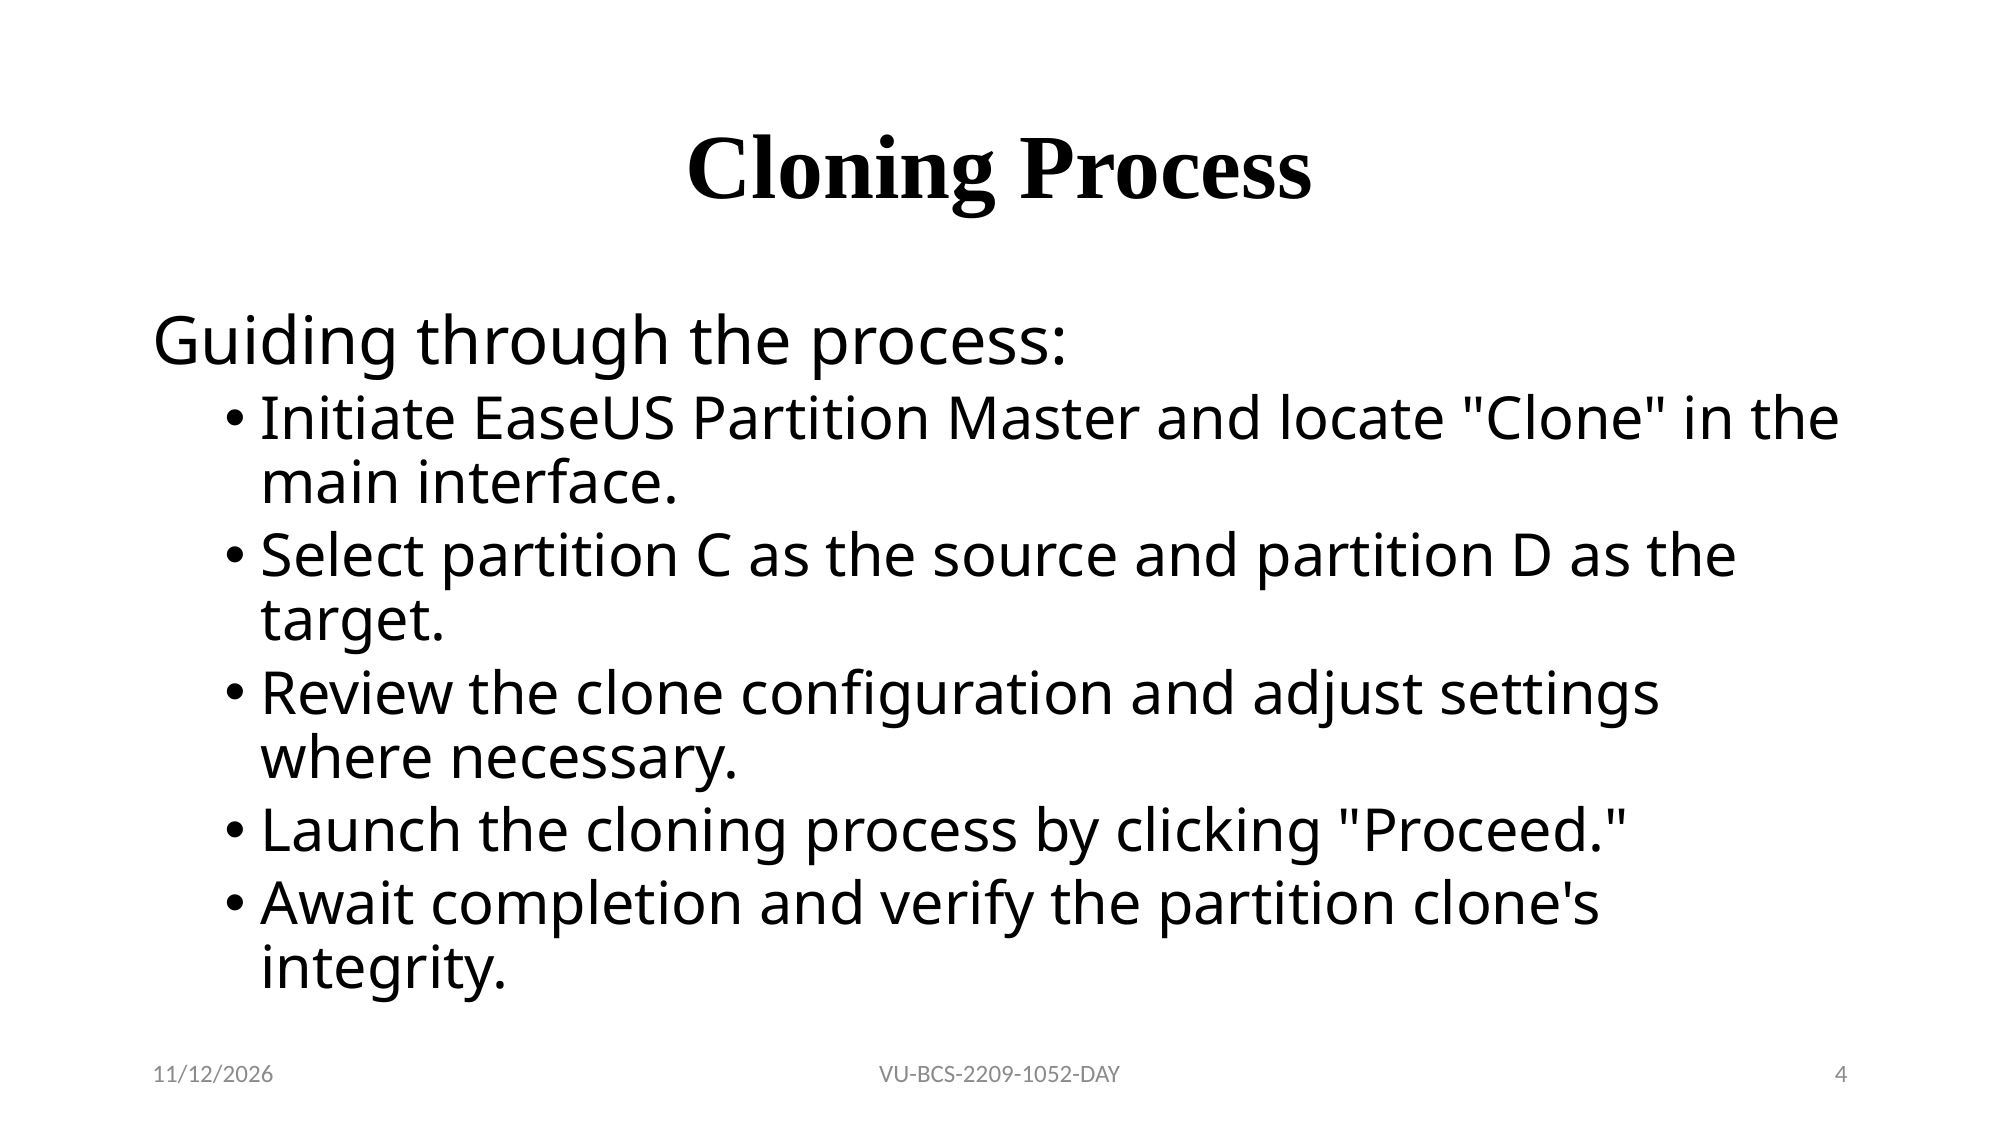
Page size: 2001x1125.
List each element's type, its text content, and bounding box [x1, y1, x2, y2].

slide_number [137, 1042, 588, 1103]
list Guiding through the process: Initiate EaseUS Partition Master and locate "Clone" in the main interface. Select partition C as the source and partition D as the target. Review the clone configuration and adjust settings where necessary. Launch the cloning process by clicking "Proceed." Await completion and verify the partition clone's integrity. [137, 299, 1863, 1014]
footer VU-BCS-2209-1052-DAY [662, 1042, 1338, 1103]
slide_number 4 [1412, 1042, 1863, 1103]
title Cloning Process [137, 59, 1863, 278]
